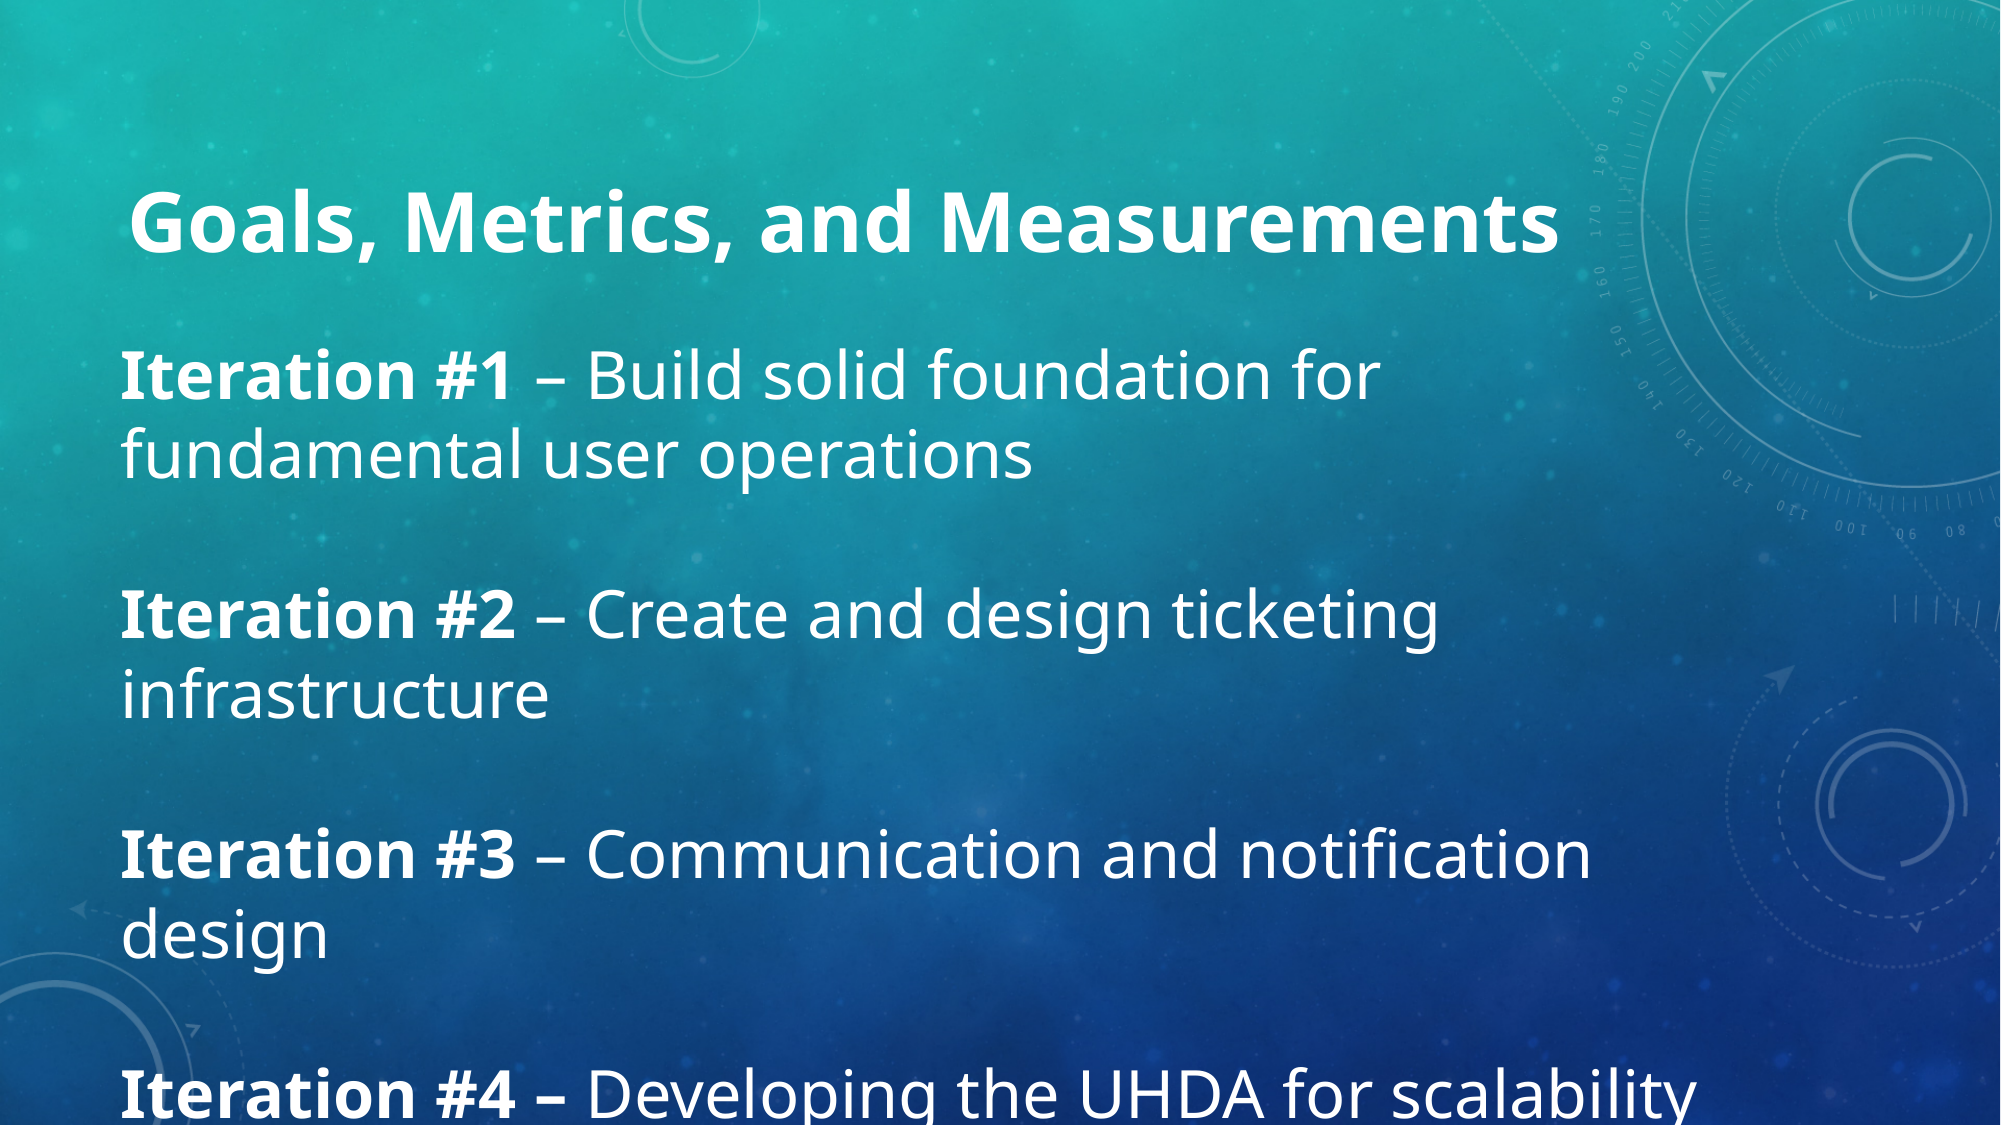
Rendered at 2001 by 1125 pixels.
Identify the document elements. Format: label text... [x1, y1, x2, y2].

title Goals, Metrics, and Measurements [112, 99, 1775, 324]
text_box Iteration #1 – Build solid foundation for fundamental user operations Iteration #2 – Create and design ticketing infrastructure Iteration #3 – Communication and notification design Iteration #4 – Developing the UHDA for scalability and maintainability [105, 324, 1814, 1125]
picture [0, 0, 2001, 1125]
